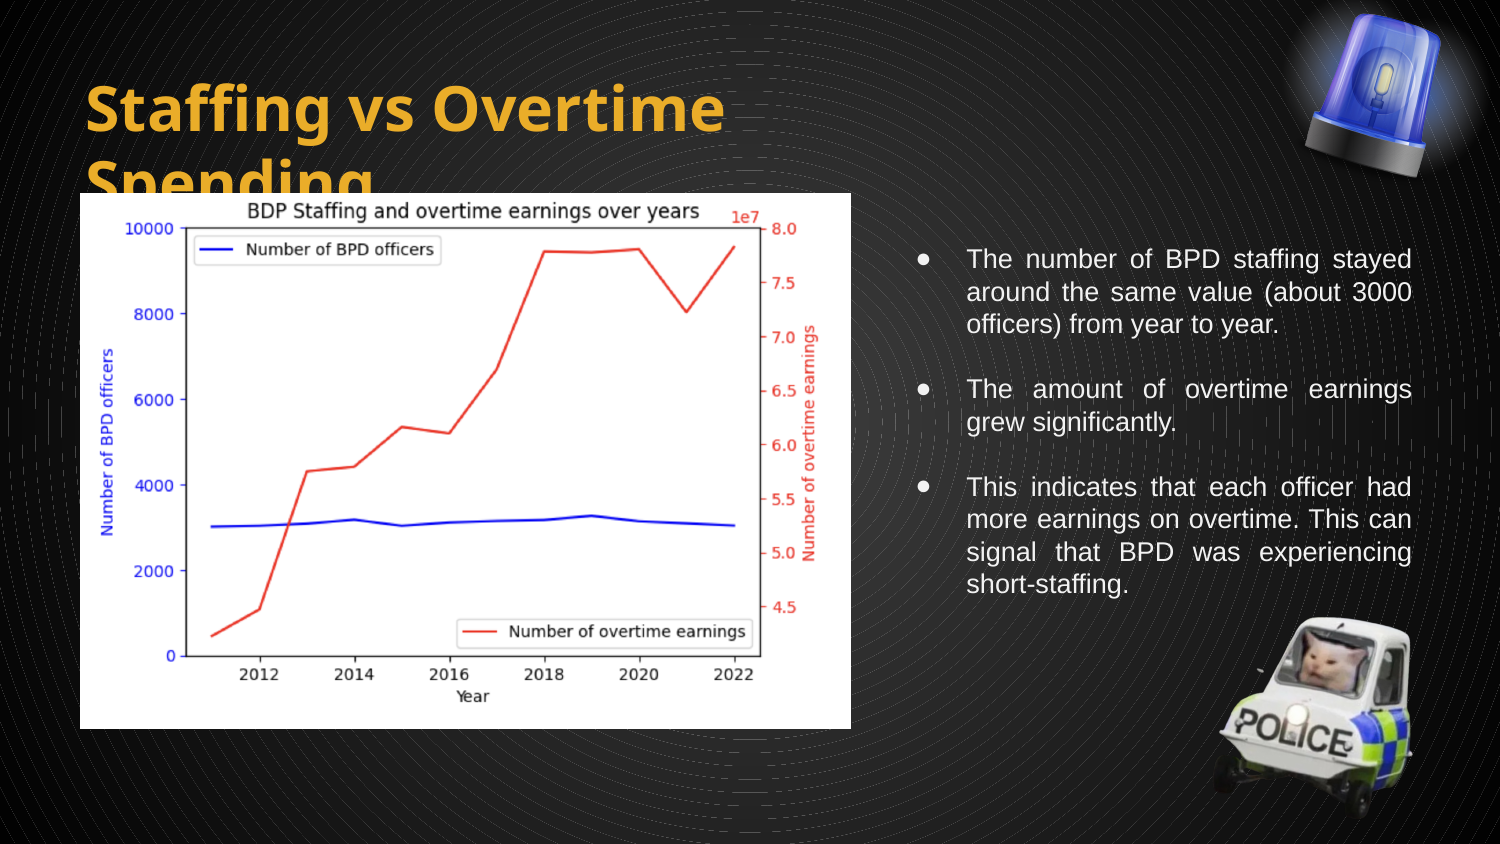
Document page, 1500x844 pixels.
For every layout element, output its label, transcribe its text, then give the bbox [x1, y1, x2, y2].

picture [1151, 558, 1500, 844]
text_box Staffing vs Overtime Spending [70, 53, 927, 234]
picture [80, 193, 851, 729]
picture [1253, 0, 1500, 209]
title The number of BPD staffing stayed around the same value (about 3000 officers) from year to year. The amount of overtime earnings grew significantly. This indicates that each officer had more earnings on overtime. This can signal that BPD was experiencing short-staffing. [876, 232, 1427, 674]
